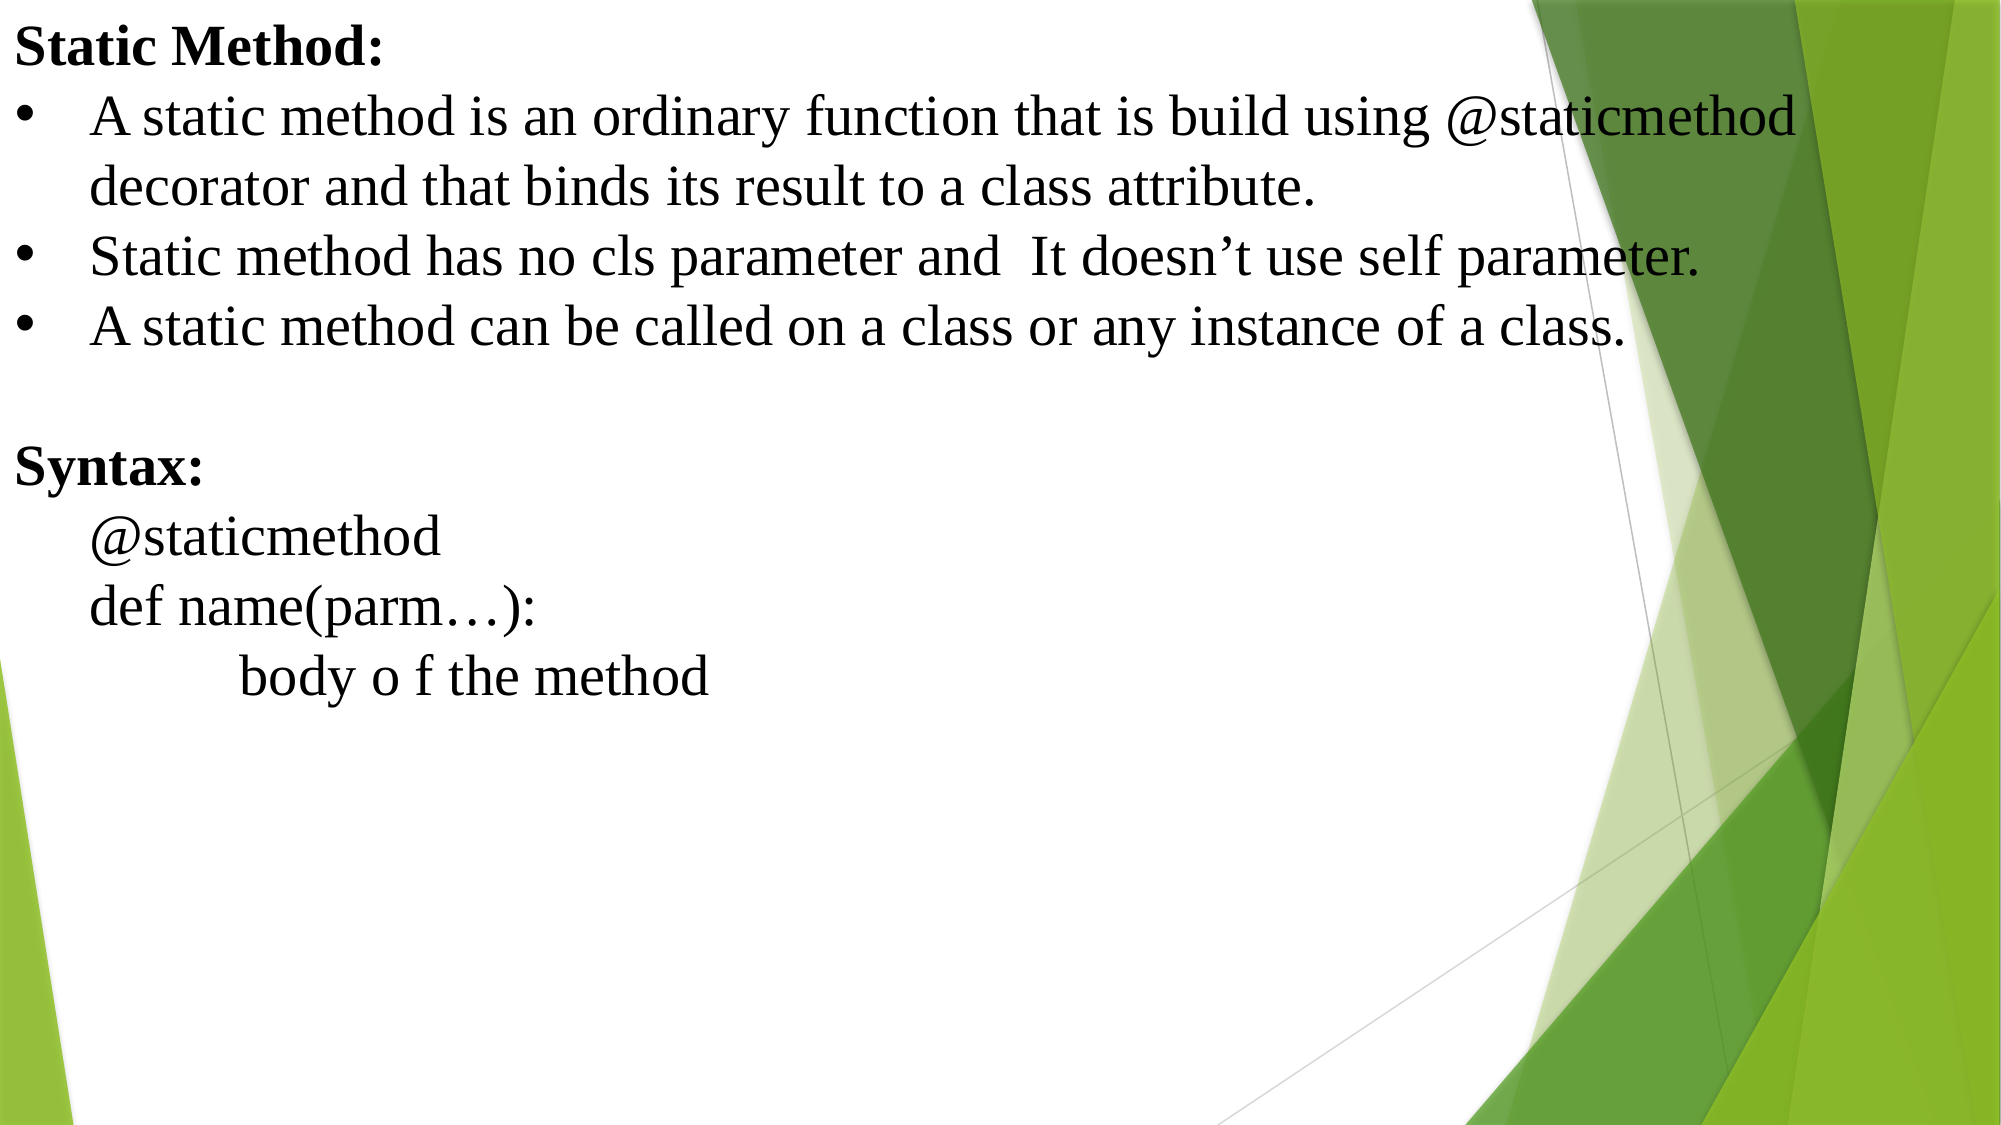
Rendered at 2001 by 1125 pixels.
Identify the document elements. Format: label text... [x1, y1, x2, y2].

text_box Static Method: A static method is an ordinary function that is build using @staticmethod decorator and that binds its result to a class attribute. Static method has no cls parameter and It doesn’t use self parameter. A static method can be called on a class or any instance of a class. Syntax: @staticmethod def name(parm…): body o f the method [0, 0, 2000, 785]
